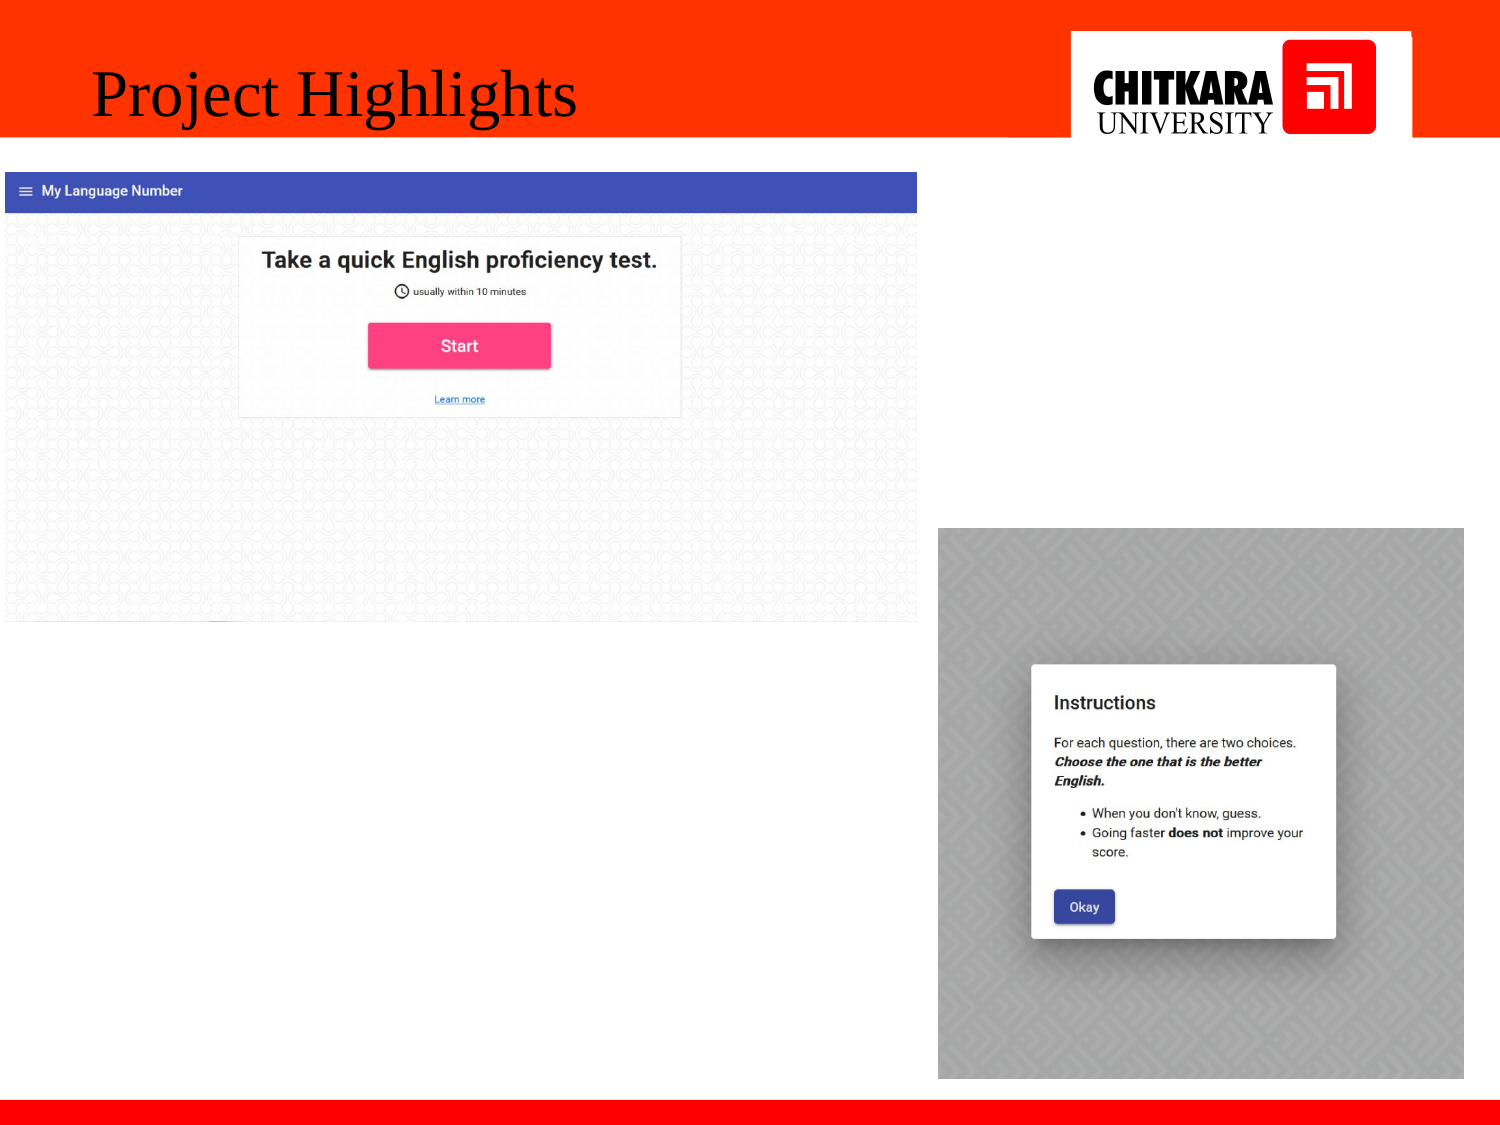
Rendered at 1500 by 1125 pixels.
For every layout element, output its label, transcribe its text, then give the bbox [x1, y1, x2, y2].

text_box Project Highlights [76, 42, 963, 138]
picture [938, 528, 1464, 1080]
picture [5, 172, 918, 622]
picture [1074, 37, 1391, 138]
